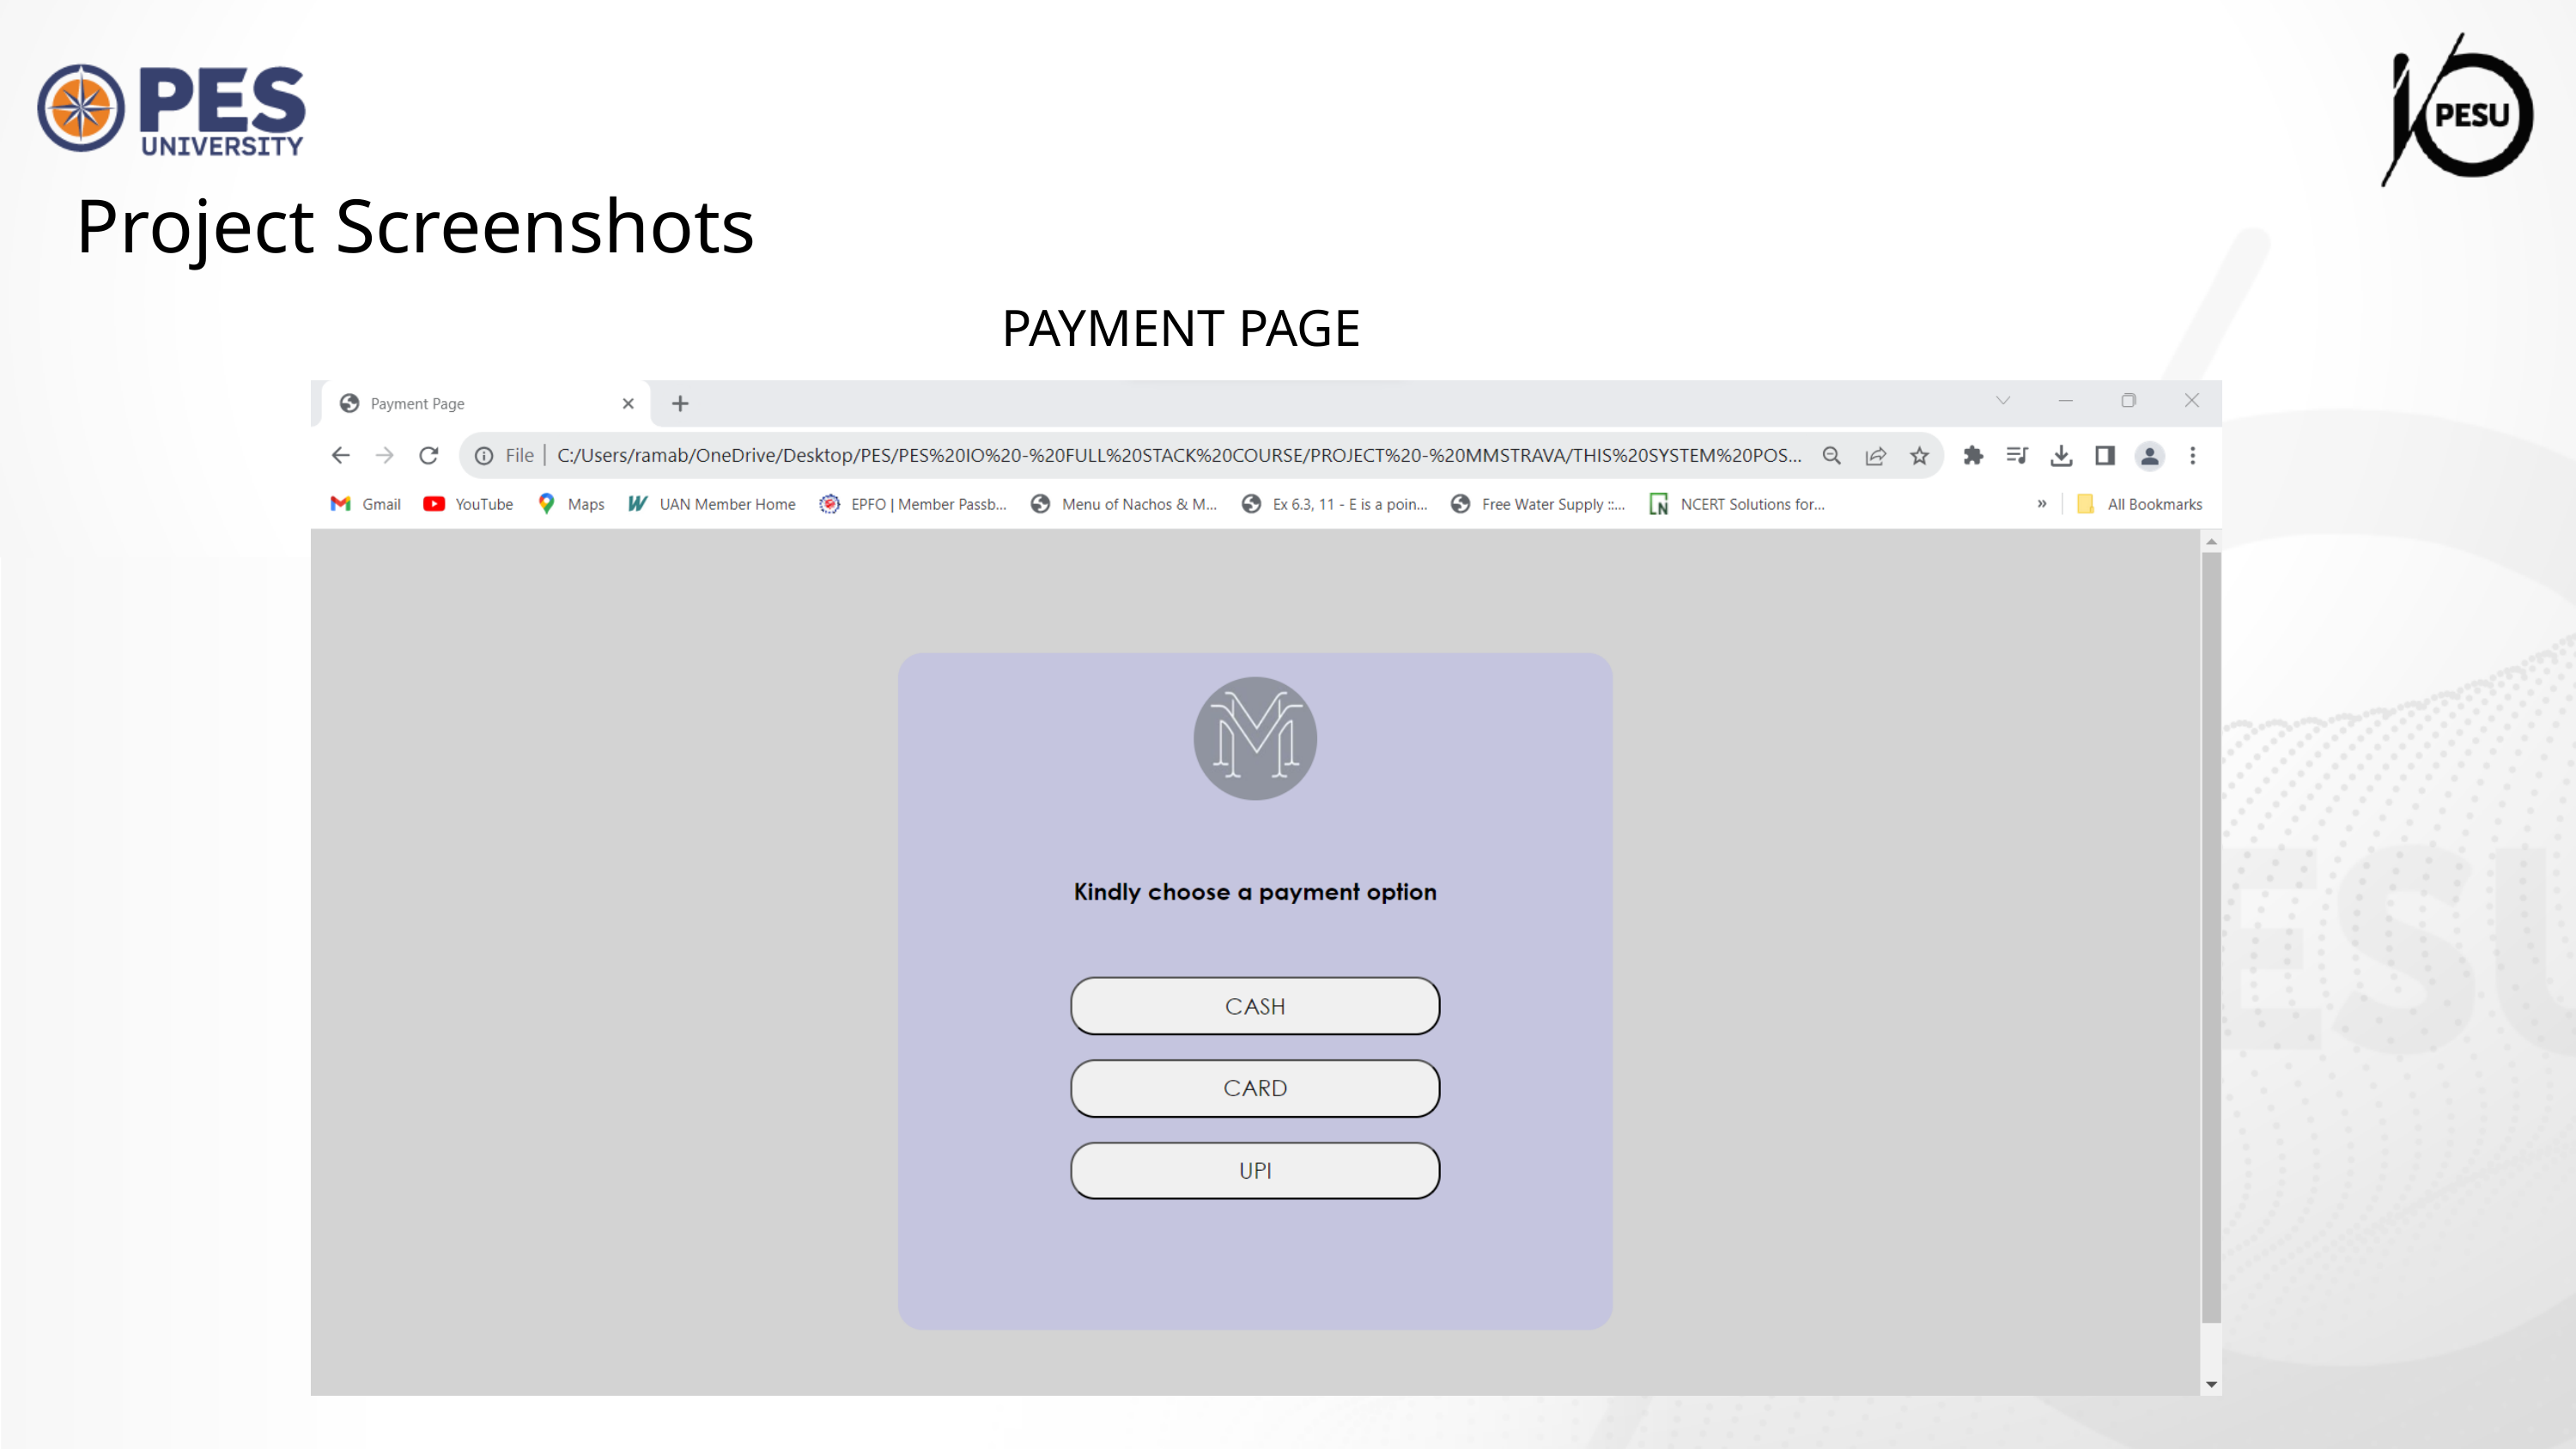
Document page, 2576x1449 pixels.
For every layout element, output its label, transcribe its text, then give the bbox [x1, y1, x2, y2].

text_box [0, 0, 2576, 1449]
picture [311, 380, 2222, 1397]
text_box Project Screenshots PAYMENT PAGE [75, 179, 2289, 356]
